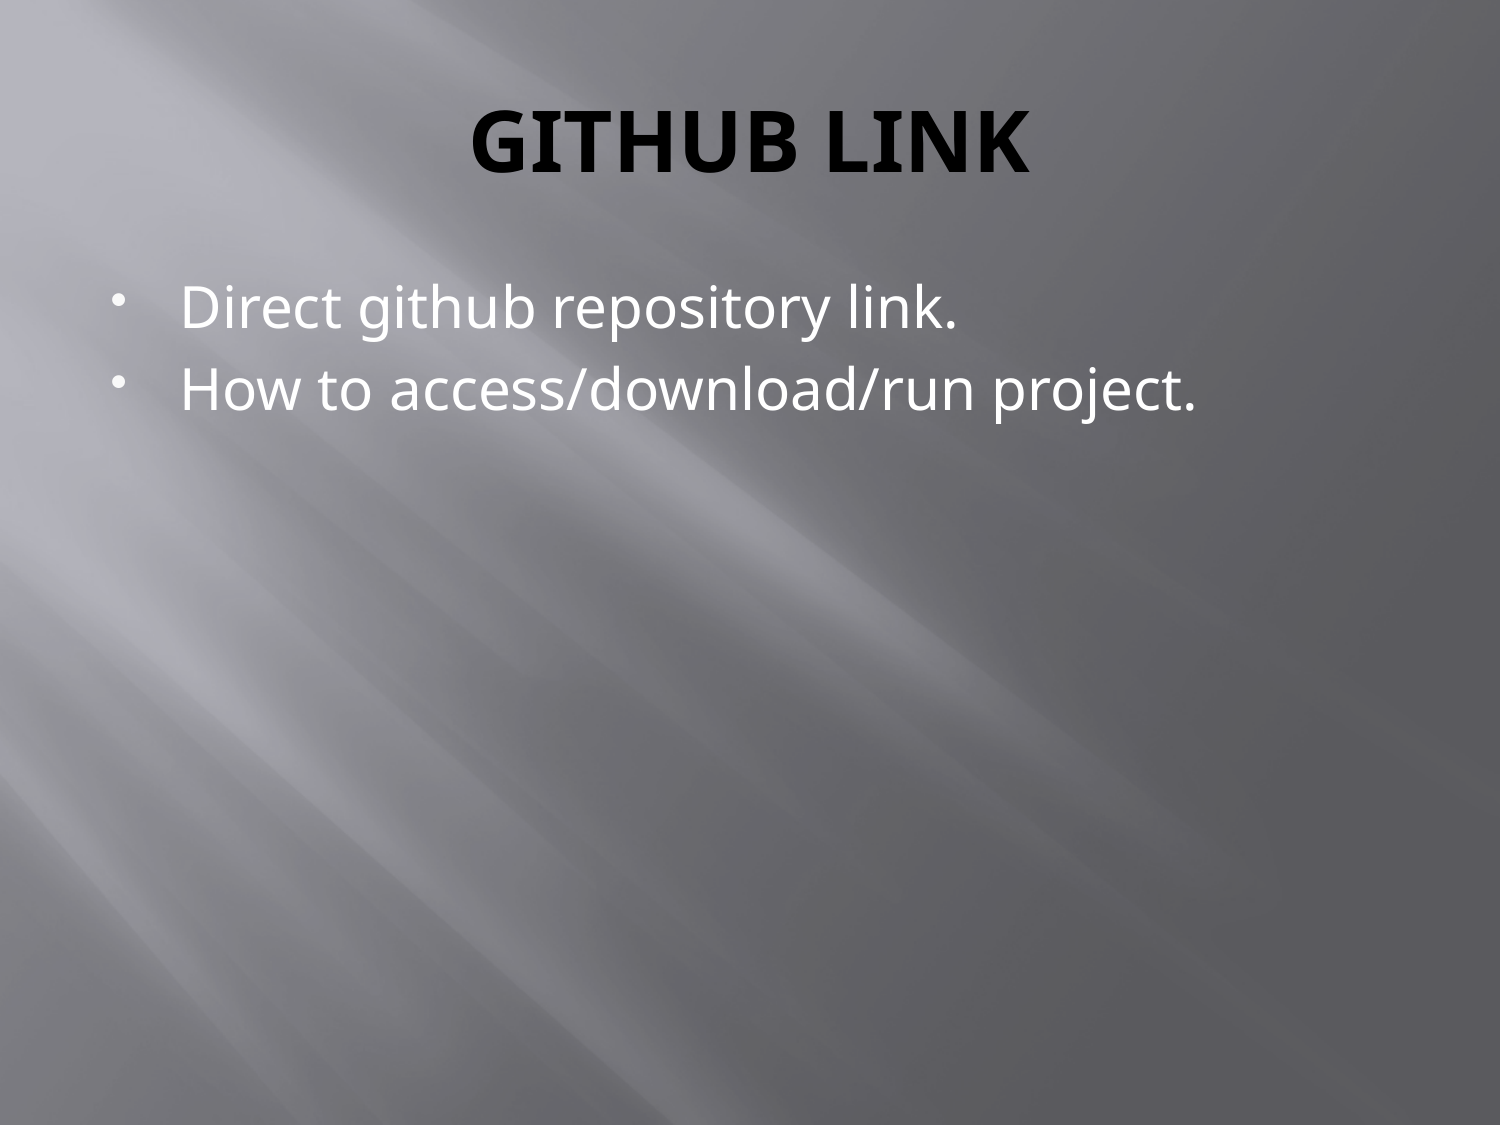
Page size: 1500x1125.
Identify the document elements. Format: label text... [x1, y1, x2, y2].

list Direct github repository link. How to access/download/run project. [75, 262, 1425, 1035]
title GITHUB LINK [75, 45, 1425, 233]
